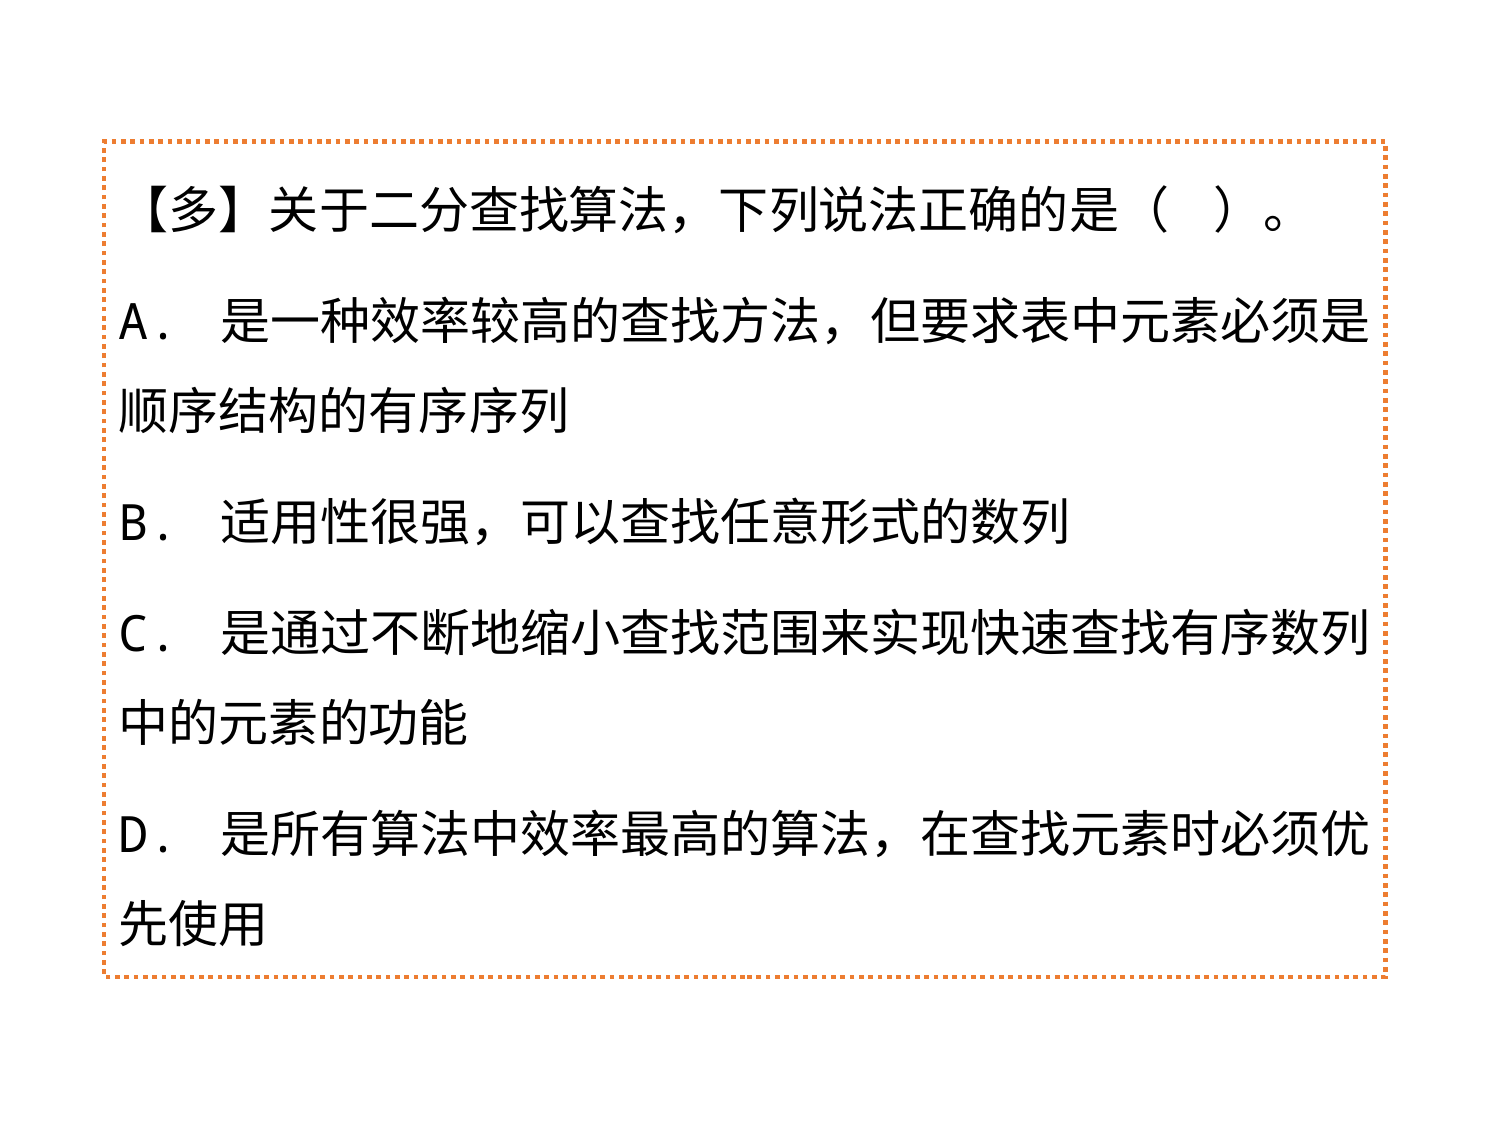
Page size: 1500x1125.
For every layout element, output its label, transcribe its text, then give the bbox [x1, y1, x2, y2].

text_box 【多】关于二分查找算法，下列说法正确的是（ ）。 A. 是一种效率较高的查找方法，但要求表中元素必须是顺序结构的有序序列 B. 适用性很强，可以查找任意形式的数列 C. 是通过不断地缩小查找范围来实现快速查找有序数列中的元素的功能 D. 是所有算法中效率最高的算法，在查找元素时必须优先使用 [104, 141, 1386, 977]
